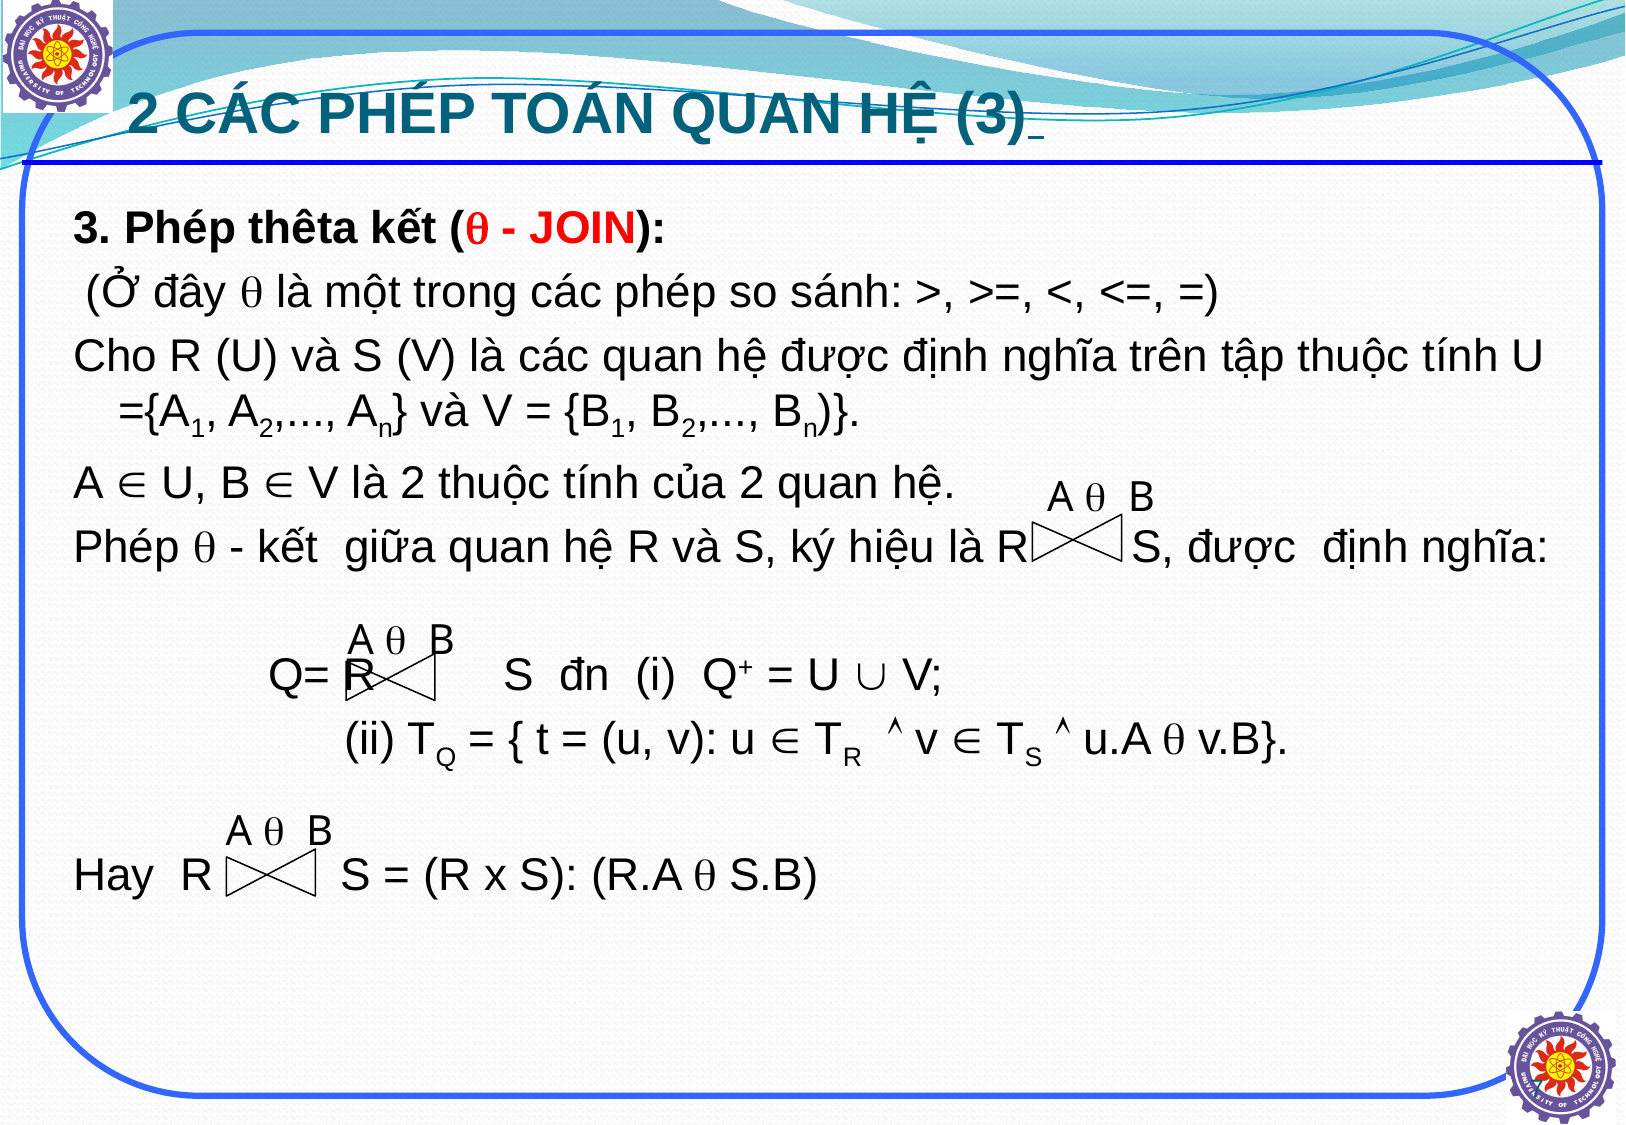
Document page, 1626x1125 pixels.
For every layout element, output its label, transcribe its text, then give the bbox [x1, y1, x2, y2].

text_box [346, 670, 435, 701]
text_box A  B [1032, 462, 1195, 527]
text_box A  B [332, 605, 495, 670]
text_box A  B [210, 796, 391, 861]
picture [1506, 1011, 1616, 1125]
list 3. Phép thêta kết ( - JOIN): (Ở đây  là một trong các phép so sánh: >, >=, <, <=, =) Cho R (U) và S (V) là các quan hệ được định nghĩa trên tập thuộc tính U ={A1, A2,..., An} và V = {B1, B2,..., Bn)}. A  U, B  V là 2 thuộc tính của 2 quan hệ. Phép  - kết giữa quan hệ R và S, ký hiệu là R S, được định nghĩa: Q= R S đn (i) Q+ = U  V; (ii) TQ = { t = (u, v): u  TR  v  TS  u.A  v.B}. Hay R S = (R x S): (R.A  S.B) [58, 190, 1575, 964]
text_box [1032, 527, 1122, 562]
text_box [226, 861, 316, 897]
slide_number 7 [1408, 1042, 1544, 1103]
picture [3, 0, 113, 113]
title 2 CÁC PHÉP TOÁN QUAN HỆ (3) [127, 45, 1509, 145]
